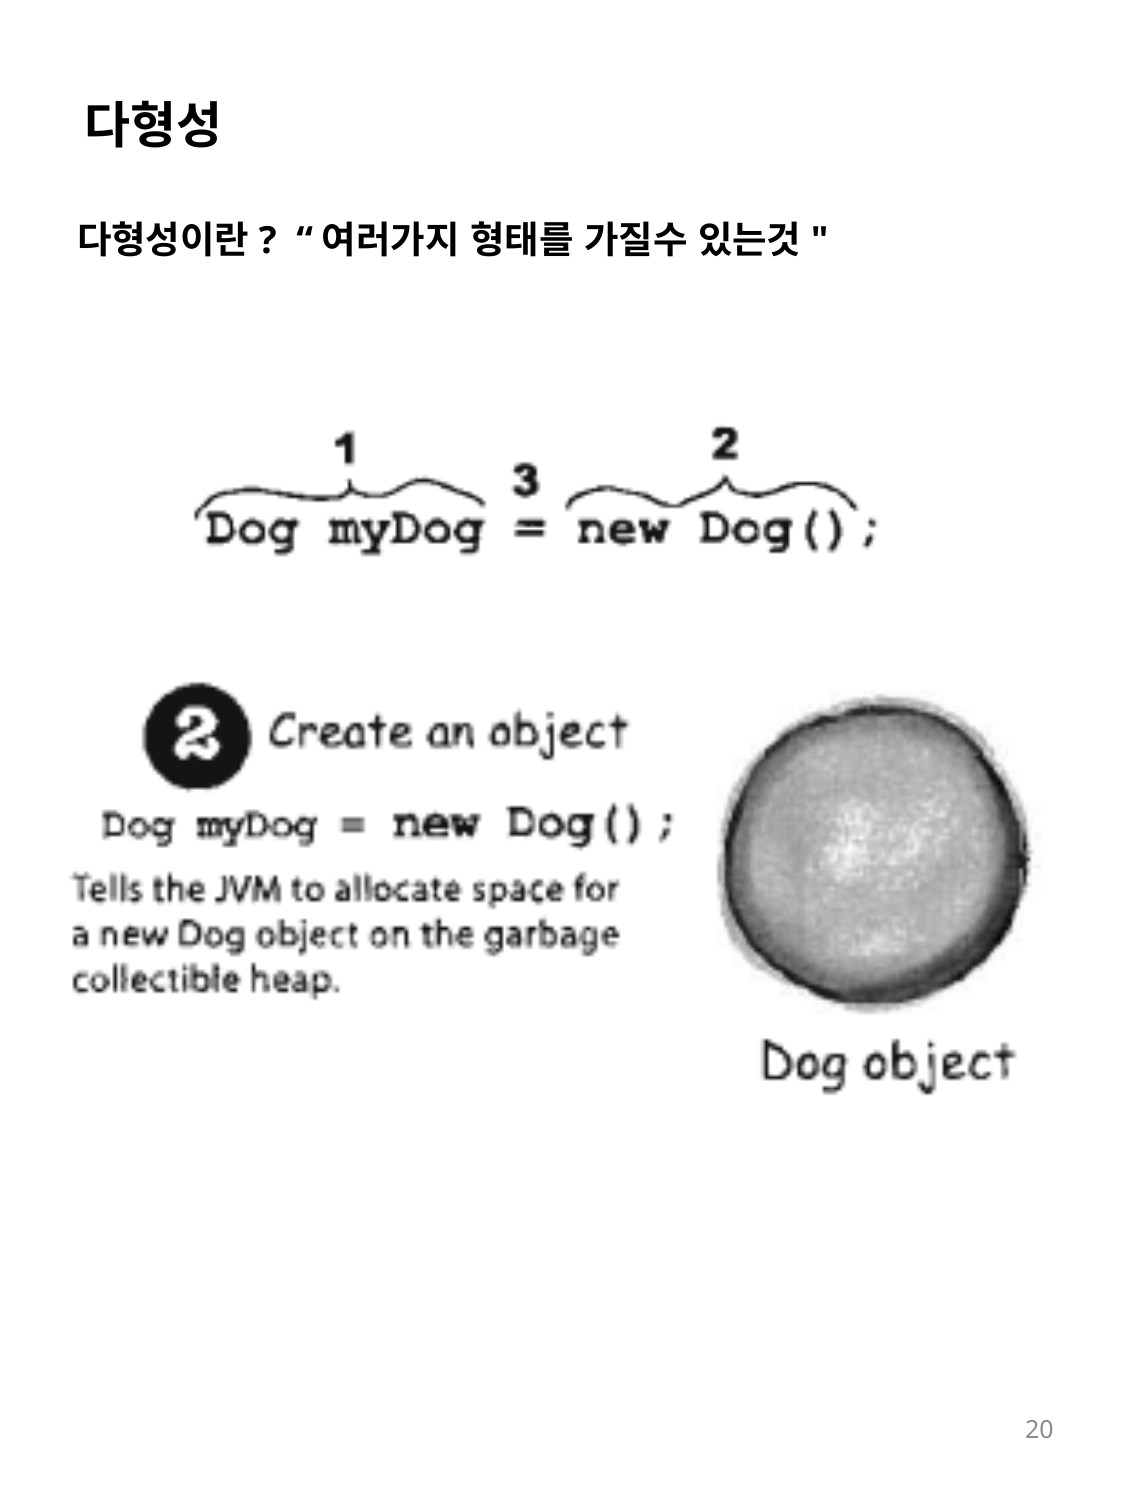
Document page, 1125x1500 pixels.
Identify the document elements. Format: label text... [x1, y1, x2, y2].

picture [36, 418, 1113, 1129]
slide_number 20 [806, 1390, 1069, 1471]
text_box 다형성이란? “여러가지 형태를 가질수 있는것" [62, 208, 935, 268]
text_box 다형성 [69, 85, 238, 161]
